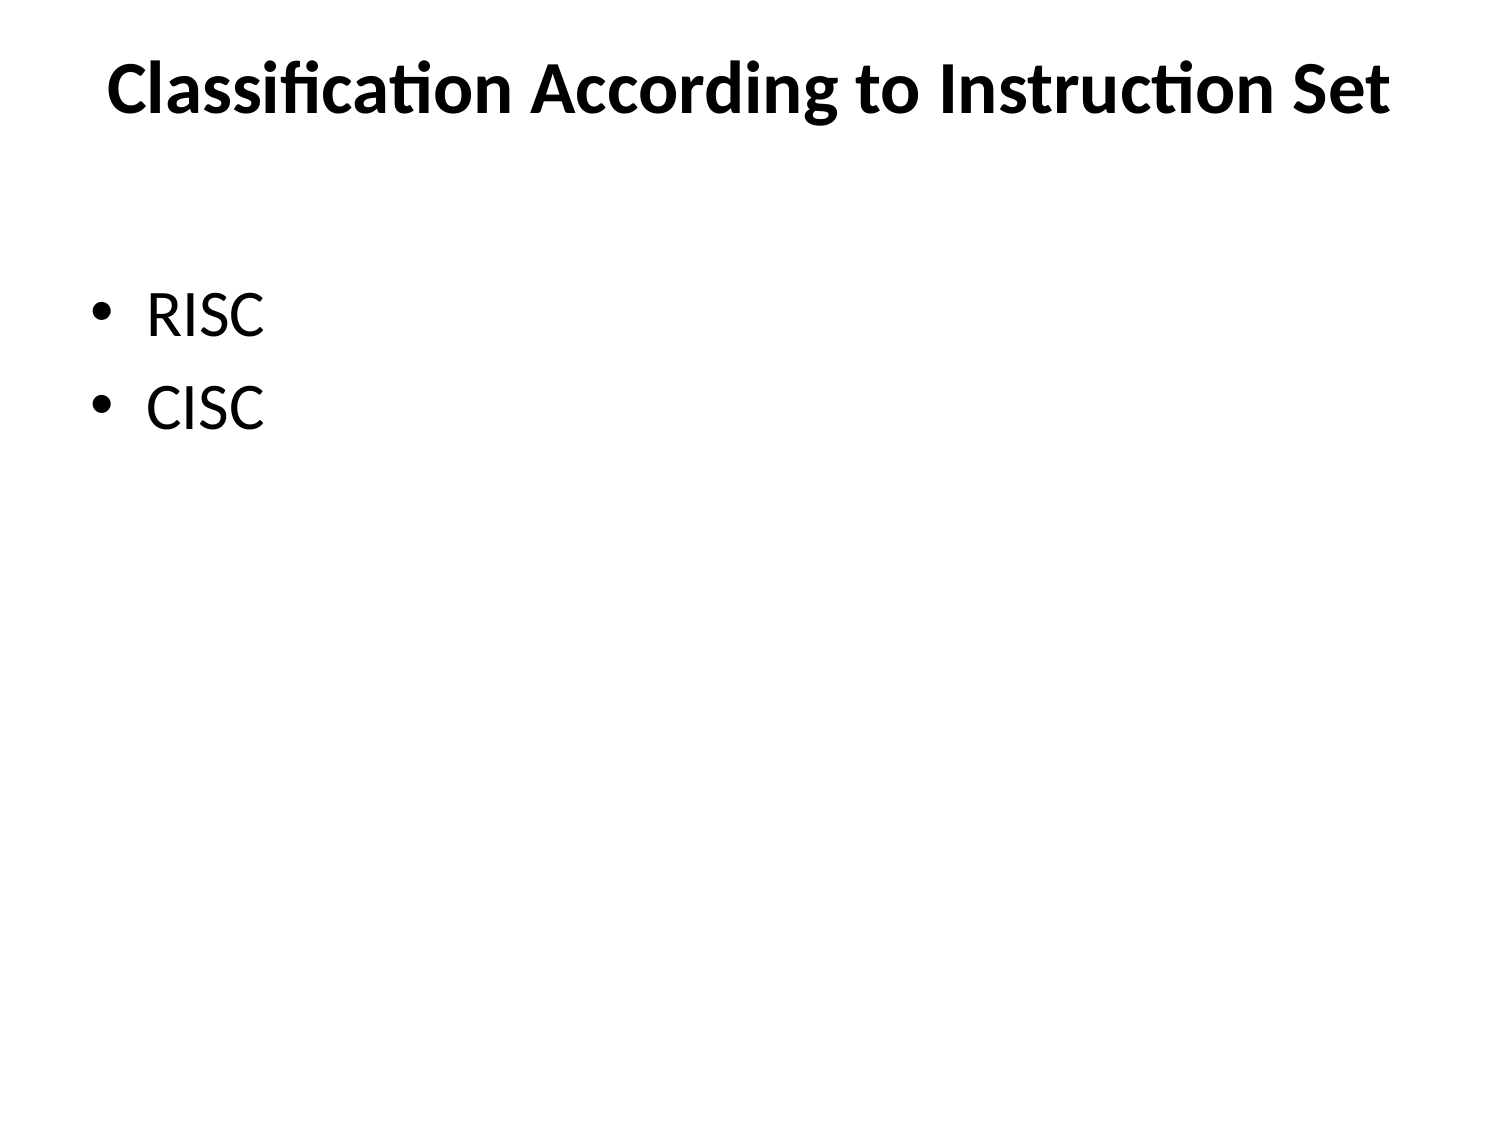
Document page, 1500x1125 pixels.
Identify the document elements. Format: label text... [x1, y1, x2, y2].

list RISC CISC [74, 262, 1426, 1006]
title Classification According to Instruction Set [74, 44, 1426, 233]
